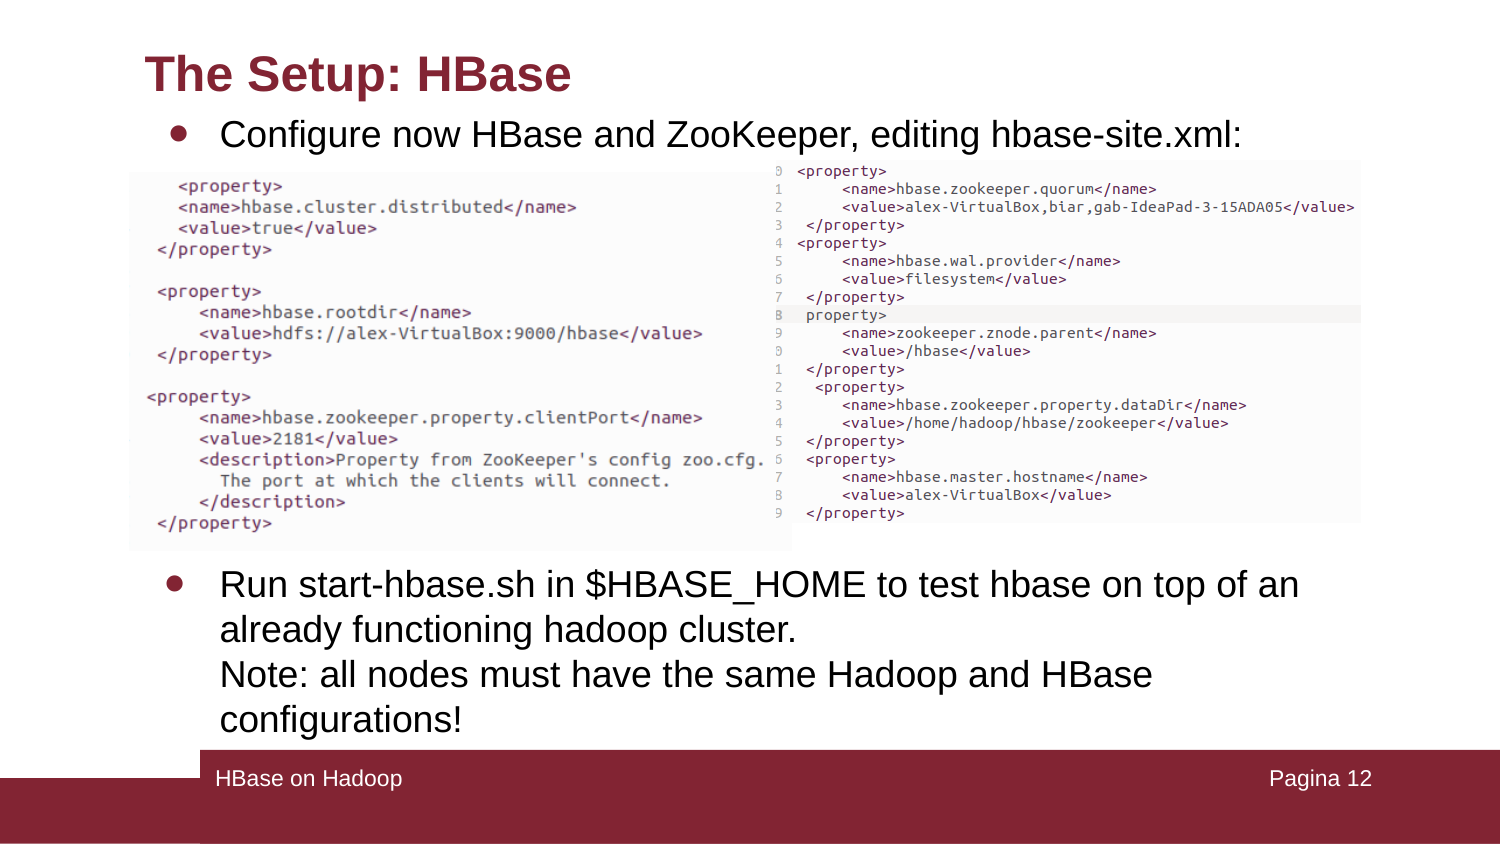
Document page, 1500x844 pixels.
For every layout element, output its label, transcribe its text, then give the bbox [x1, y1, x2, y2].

picture [129, 160, 1361, 551]
list Configure now HBase and ZooKeeper, editing hbase-site.xml: Run start-hbase.sh in $HBASE_HOME to test hbase on top of an already functioning hadoop cluster. Note: all nodes must have the same Hadoop and HBase configurations! [129, 102, 1418, 185]
text_box HBase on Hadoop [200, 756, 675, 813]
text_box Pagina ‹#› [1074, 756, 1388, 813]
title The Setup: HBase [129, 33, 1347, 96]
